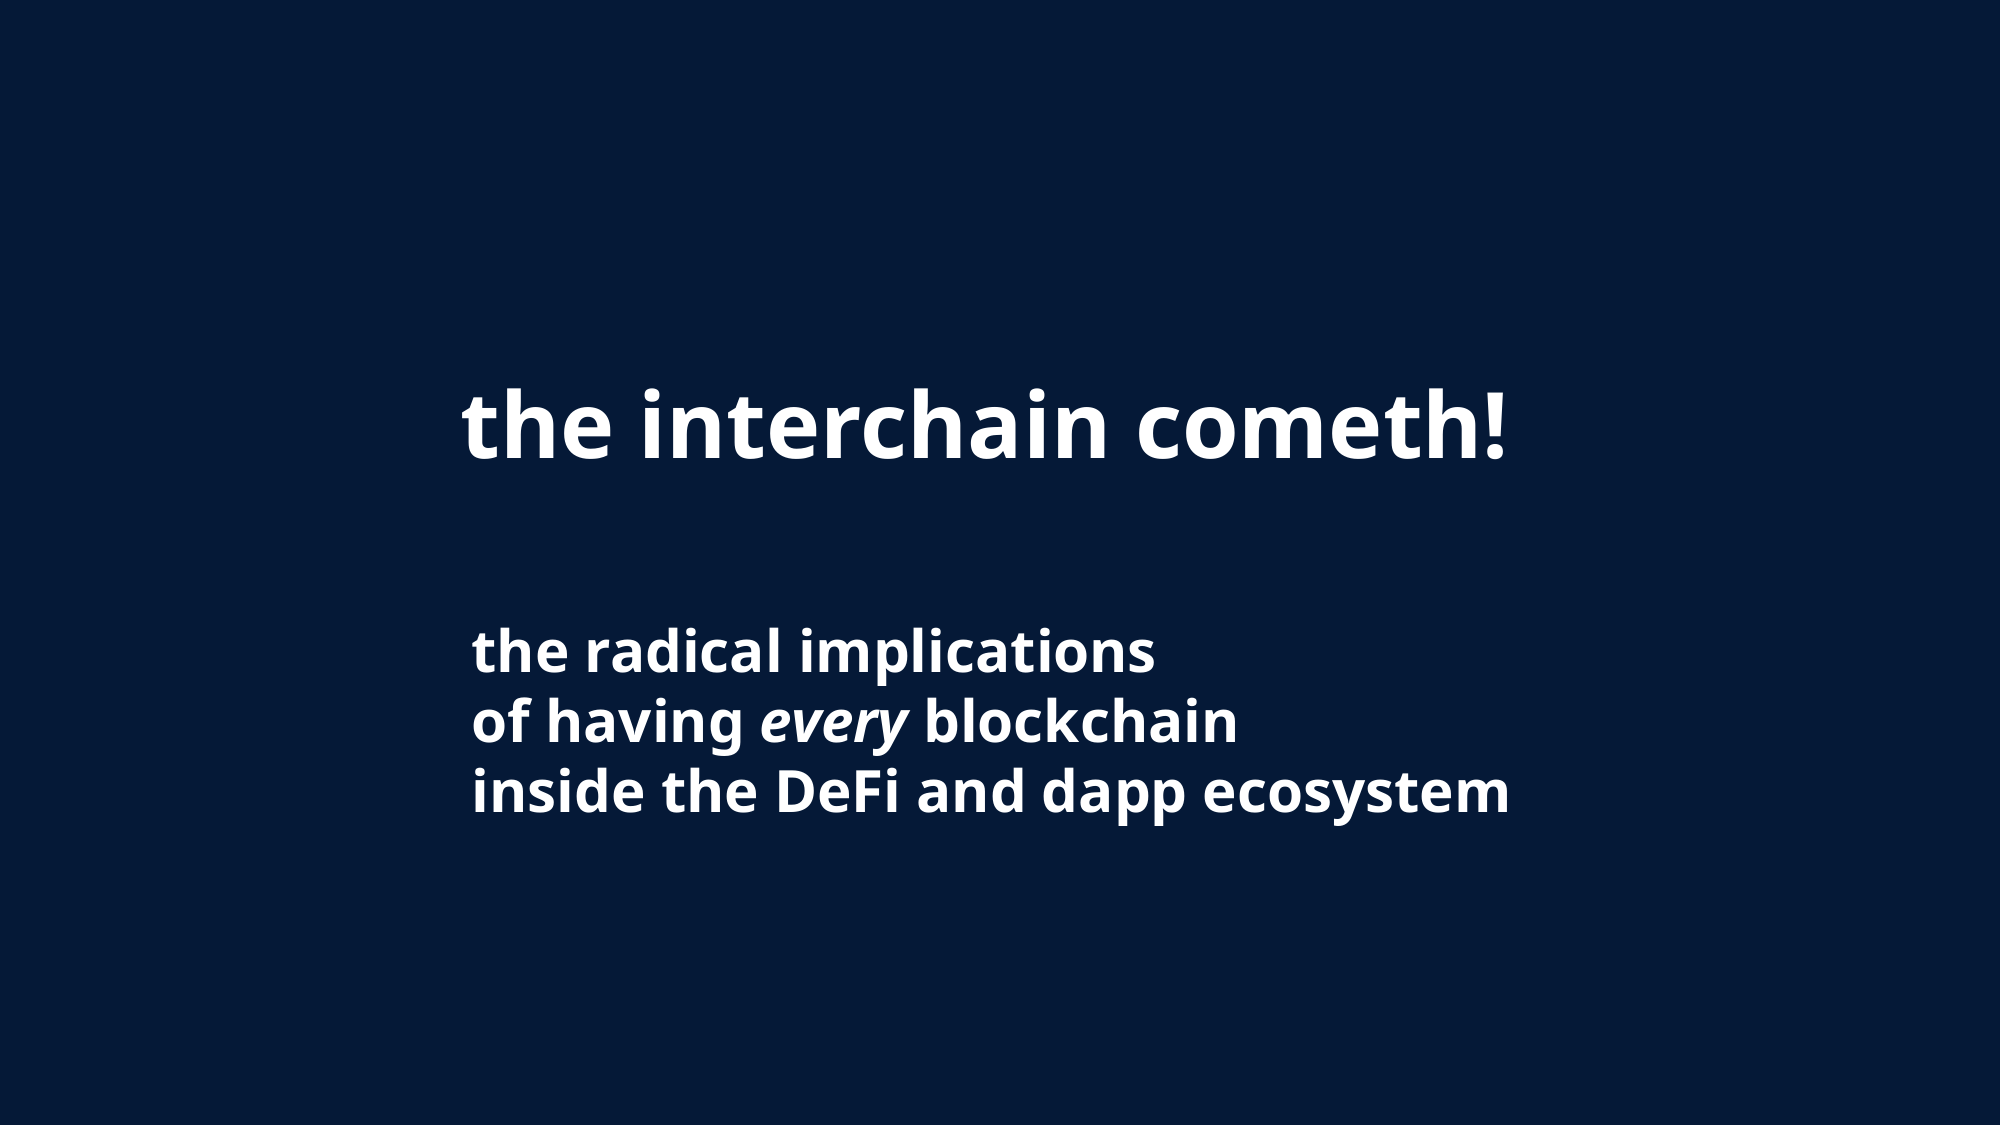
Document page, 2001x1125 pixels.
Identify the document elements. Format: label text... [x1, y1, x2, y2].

text_box the interchain cometh! [445, 359, 1525, 485]
text_box the radical implications of having every blockchain inside the DeFi and dapp ecosystem [456, 606, 1527, 832]
